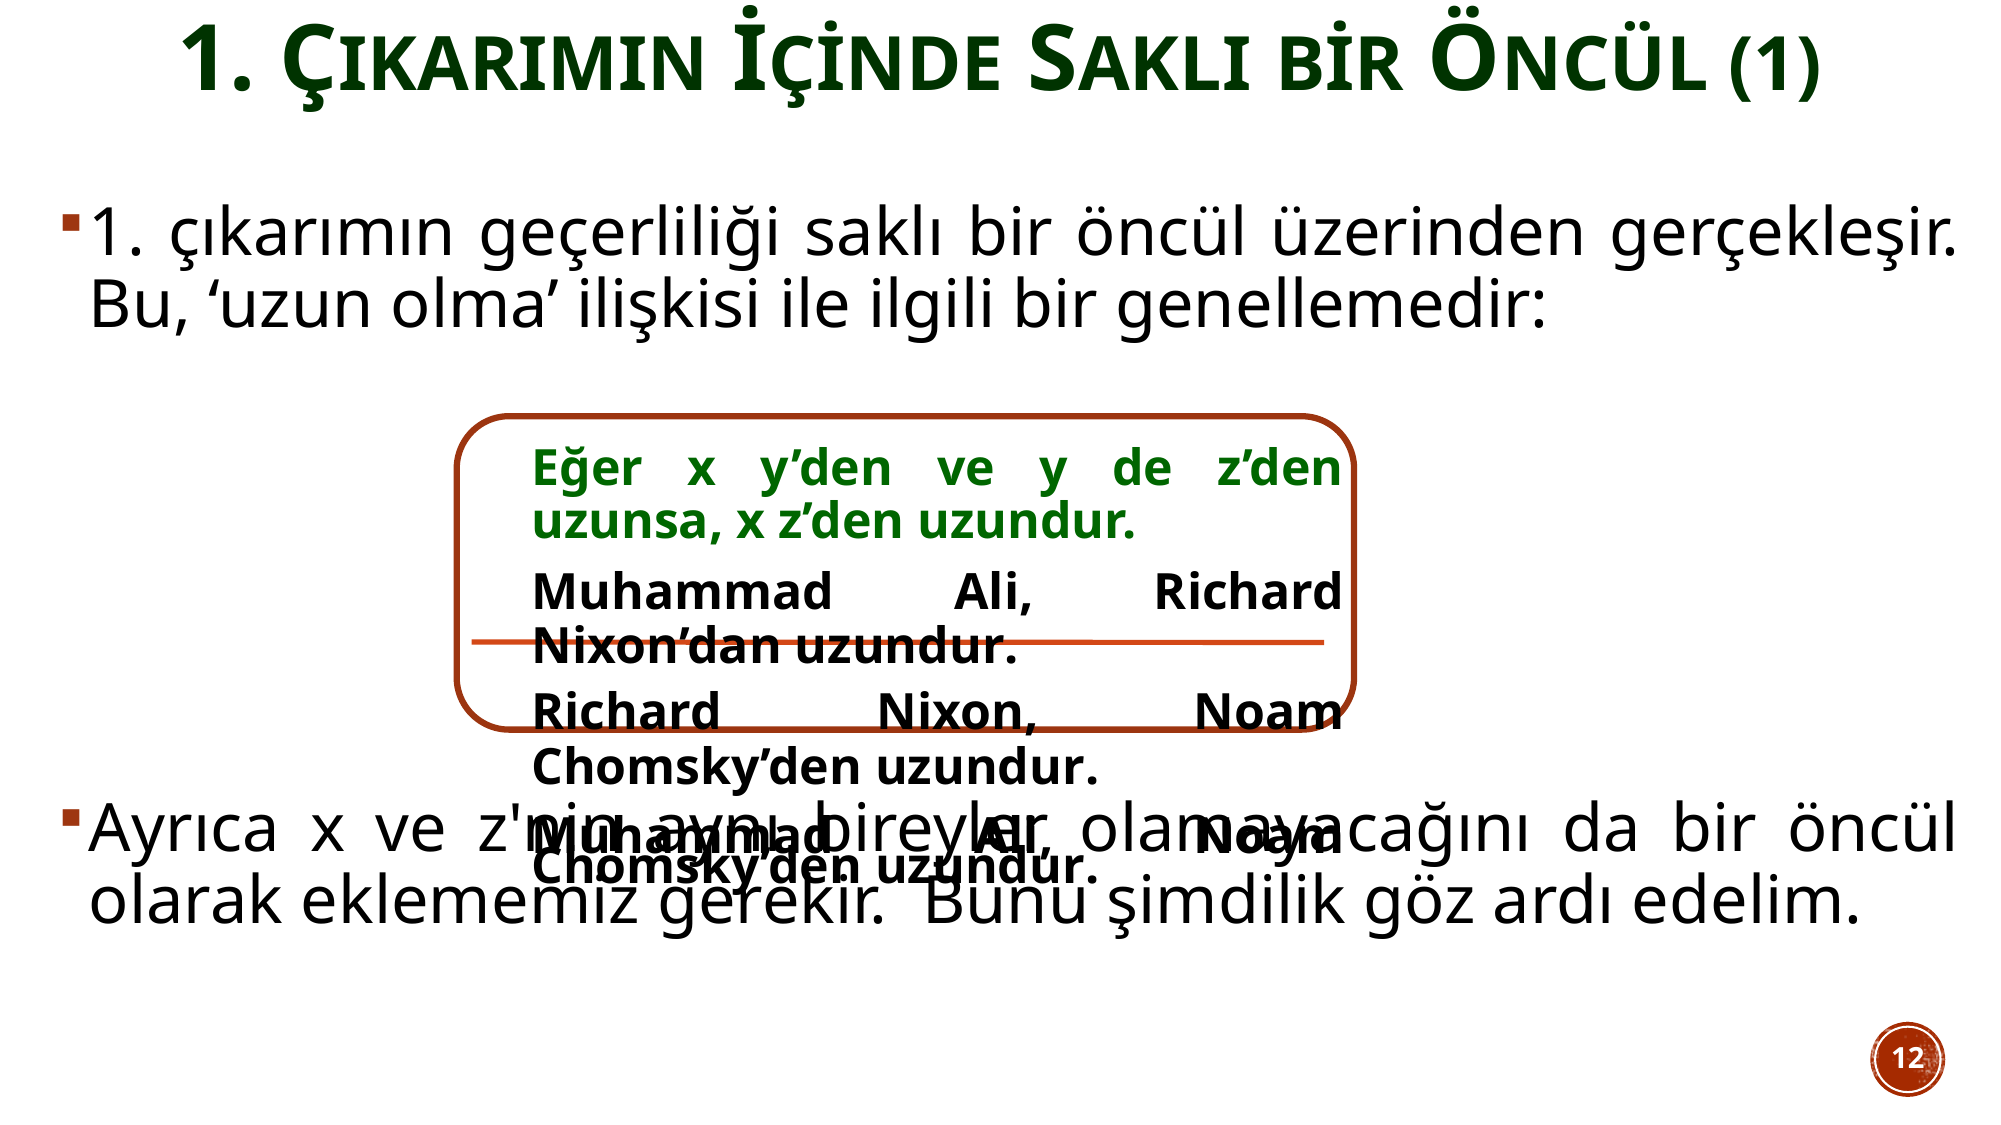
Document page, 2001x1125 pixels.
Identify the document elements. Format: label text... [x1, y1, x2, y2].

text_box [460, 419, 1358, 729]
slide_number 12 [1855, 1028, 1961, 1089]
text_box 1. çıkarımın içinde saklı bir öncül (1) [21, 13, 1979, 108]
list 1. çıkarımın geçerliliği saklı bir öncül üzerinden gerçekleşir. Bu, ‘uzun olma’ ilişkisi ile ilgili bir genellemedir: Ayrıca x ve z'nin aynı bireyler olamayacağını da bir öncül olarak eklememiz gerekir. Bunu şimdilik göz ardı edelim. [43, 190, 1977, 985]
